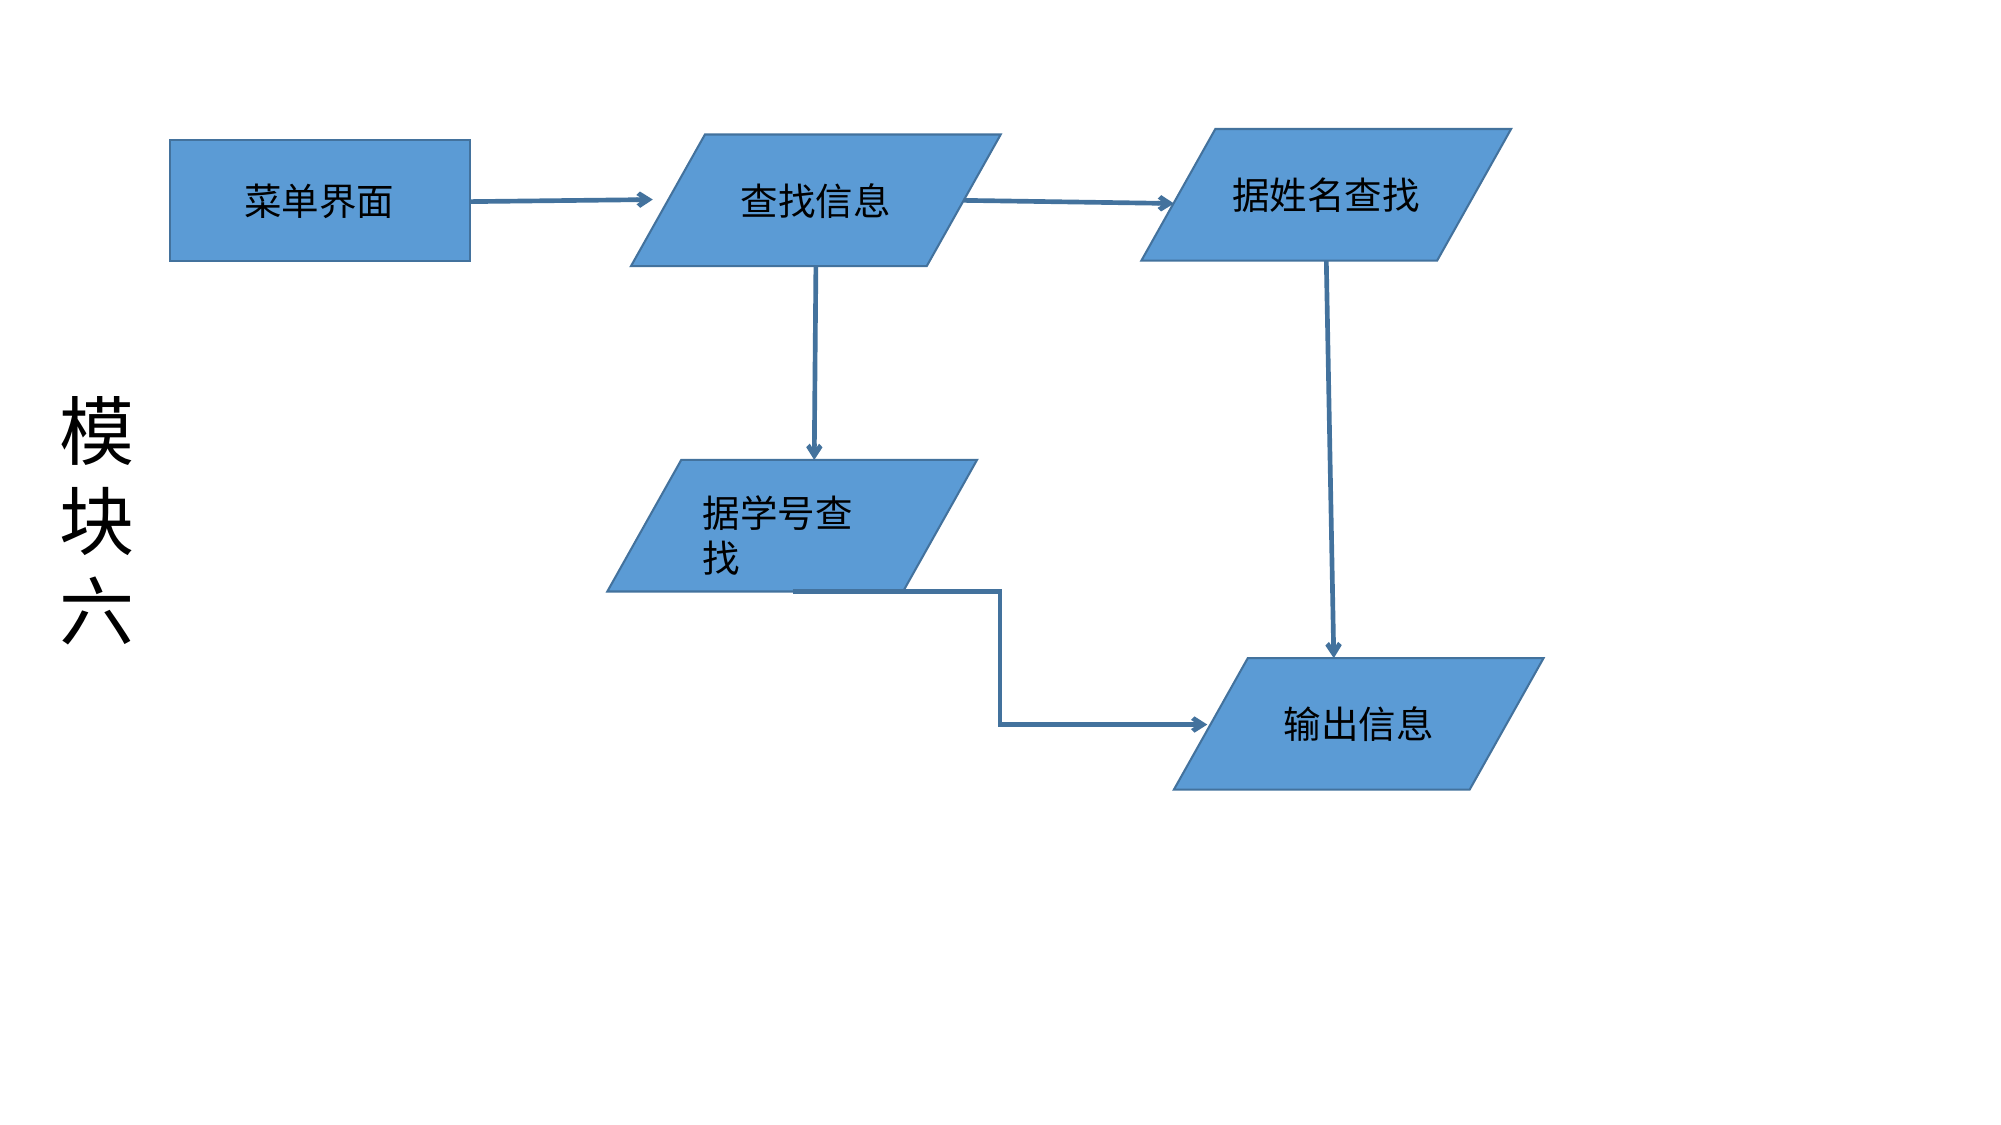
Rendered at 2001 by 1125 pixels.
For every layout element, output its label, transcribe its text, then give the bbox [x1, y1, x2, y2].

text_box 输出信息 [1268, 693, 1449, 754]
text_box [1139, 127, 1513, 262]
text_box 据学号查找 [687, 482, 905, 588]
text_box [605, 458, 979, 593]
text_box 据姓名查找 [1217, 164, 1435, 225]
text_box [792, 591, 1208, 725]
text_box [169, 139, 471, 262]
text_box [629, 133, 1003, 268]
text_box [1326, 260, 1334, 659]
text_box 查找信息 [725, 170, 906, 230]
text_box 菜单界面 [203, 170, 438, 230]
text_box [963, 200, 1174, 204]
text_box 模块 六 [49, 377, 75, 663]
text_box [1172, 657, 1546, 791]
